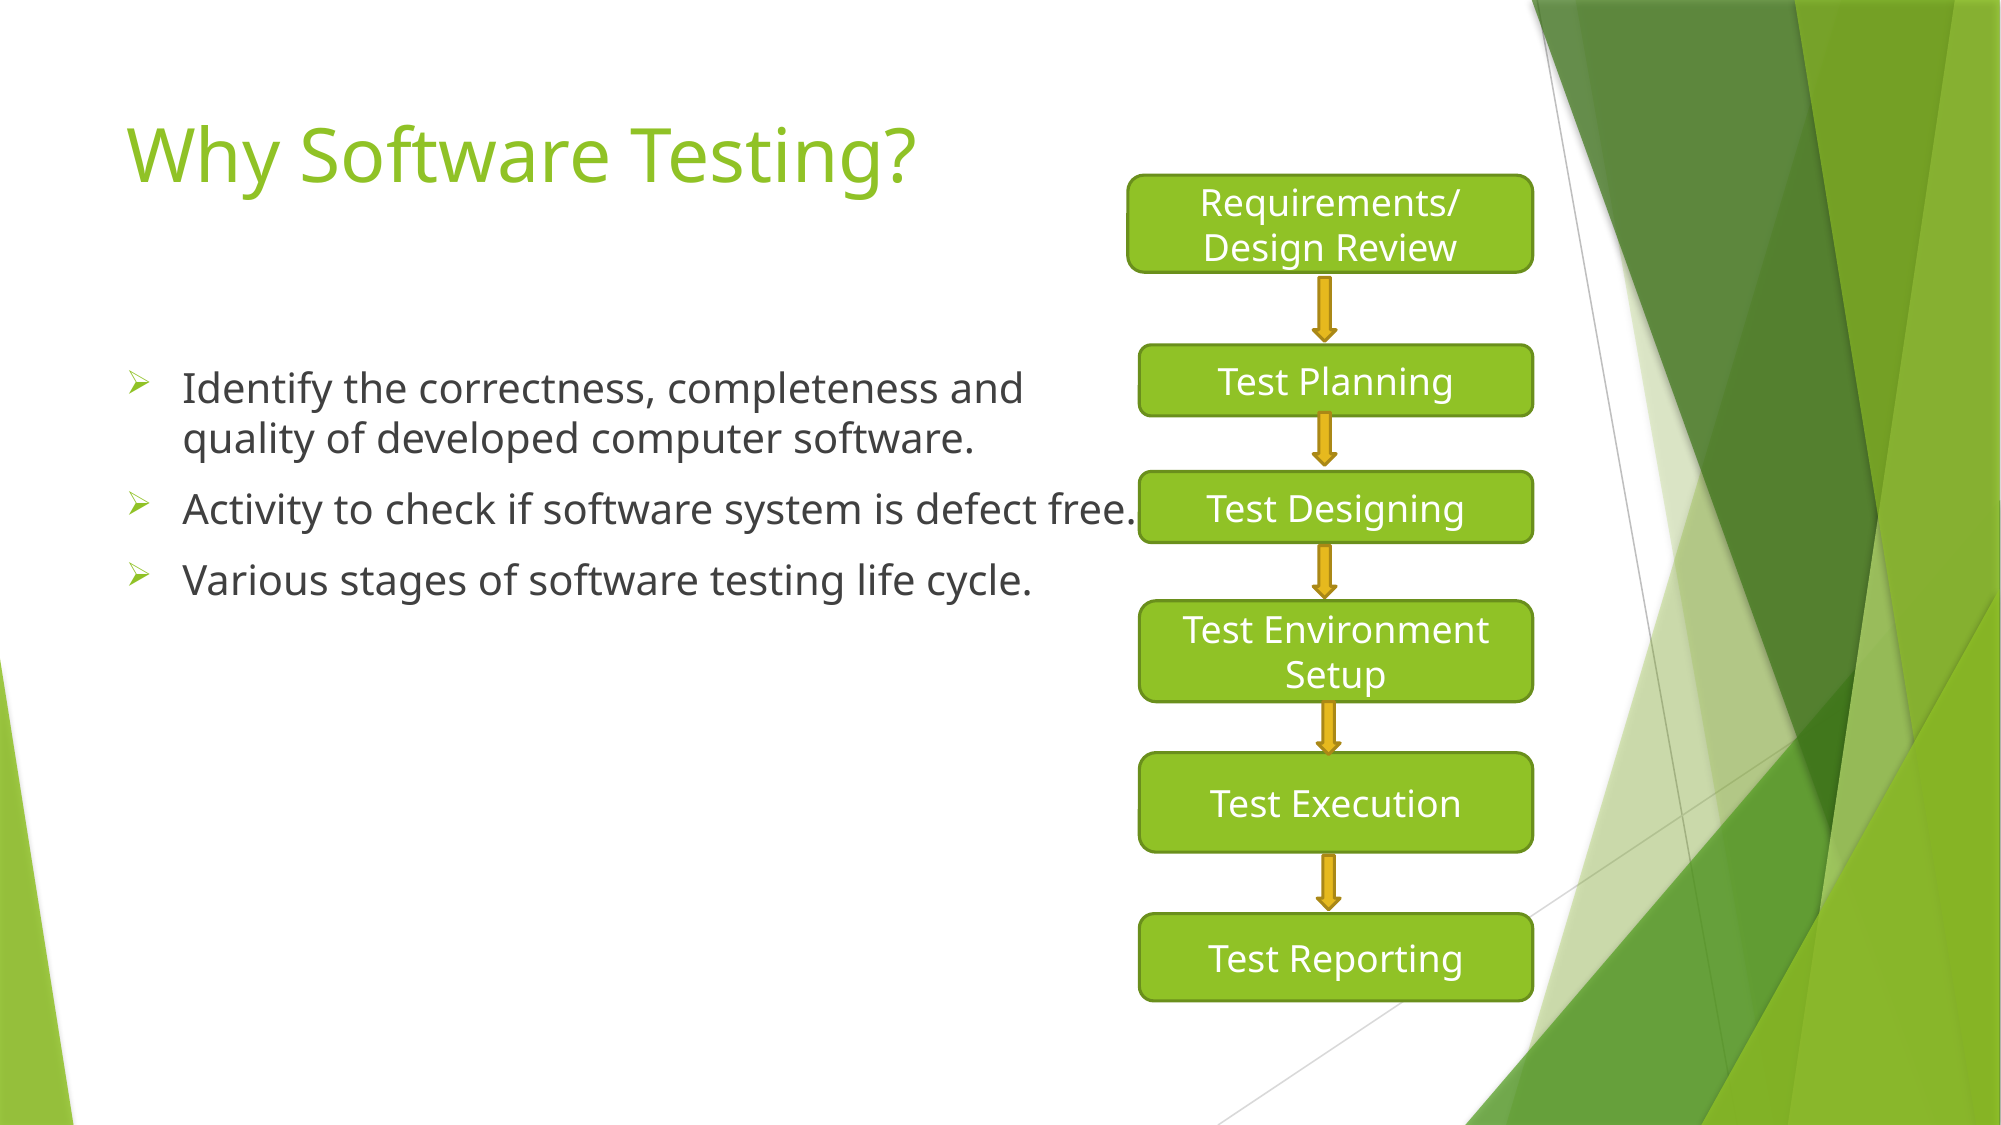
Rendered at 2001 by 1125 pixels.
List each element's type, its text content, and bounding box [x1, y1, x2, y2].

text_box [1311, 275, 1338, 343]
text_box [1311, 410, 1338, 467]
text_box Test Execution [1137, 751, 1535, 854]
text_box [1311, 543, 1338, 599]
text_box Test Designing [1137, 469, 1535, 545]
text_box [1315, 700, 1342, 756]
text_box Test Planning [1137, 343, 1535, 418]
text_box [1315, 853, 1342, 911]
title Why Software Testing? [111, 99, 1522, 317]
text_box Requirements/Design Review [1126, 173, 1535, 274]
text_box Test Environment Setup [1137, 599, 1535, 704]
list Identify the correctness, completeness and quality of developed computer software. Activity to check if software system is defect free. Various stages of software testing life cycle. [111, 354, 1522, 992]
text_box Test Reporting [1137, 912, 1535, 1003]
